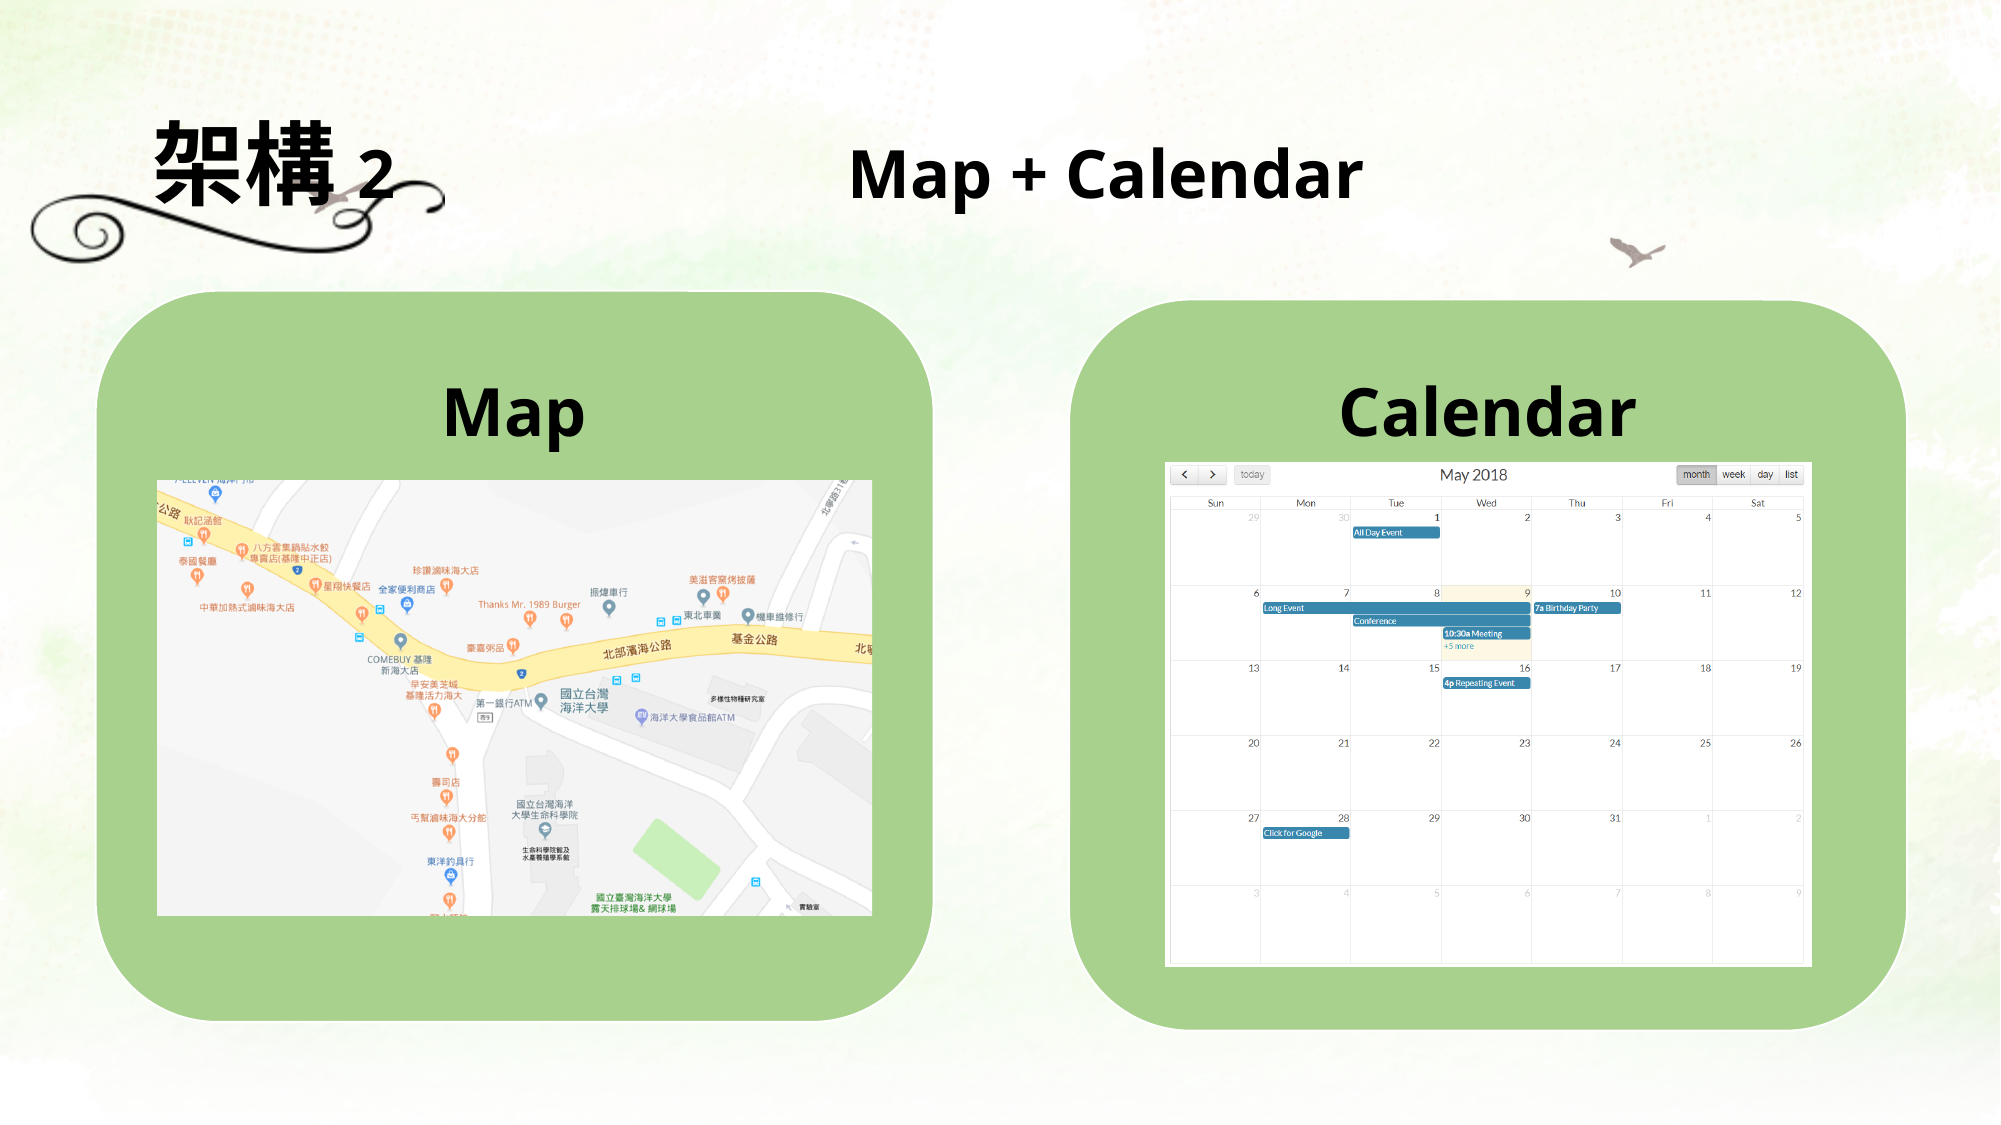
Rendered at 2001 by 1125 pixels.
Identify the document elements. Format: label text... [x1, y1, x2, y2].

picture [1164, 462, 1812, 967]
text_box Calendar [1053, 371, 1923, 1085]
title 架構2 Map + Calendar [137, 59, 1863, 278]
text_box [1078, 298, 1898, 371]
picture [30, 147, 445, 300]
picture [156, 480, 873, 916]
text_box [101, 289, 928, 371]
list Map [80, 371, 949, 1085]
